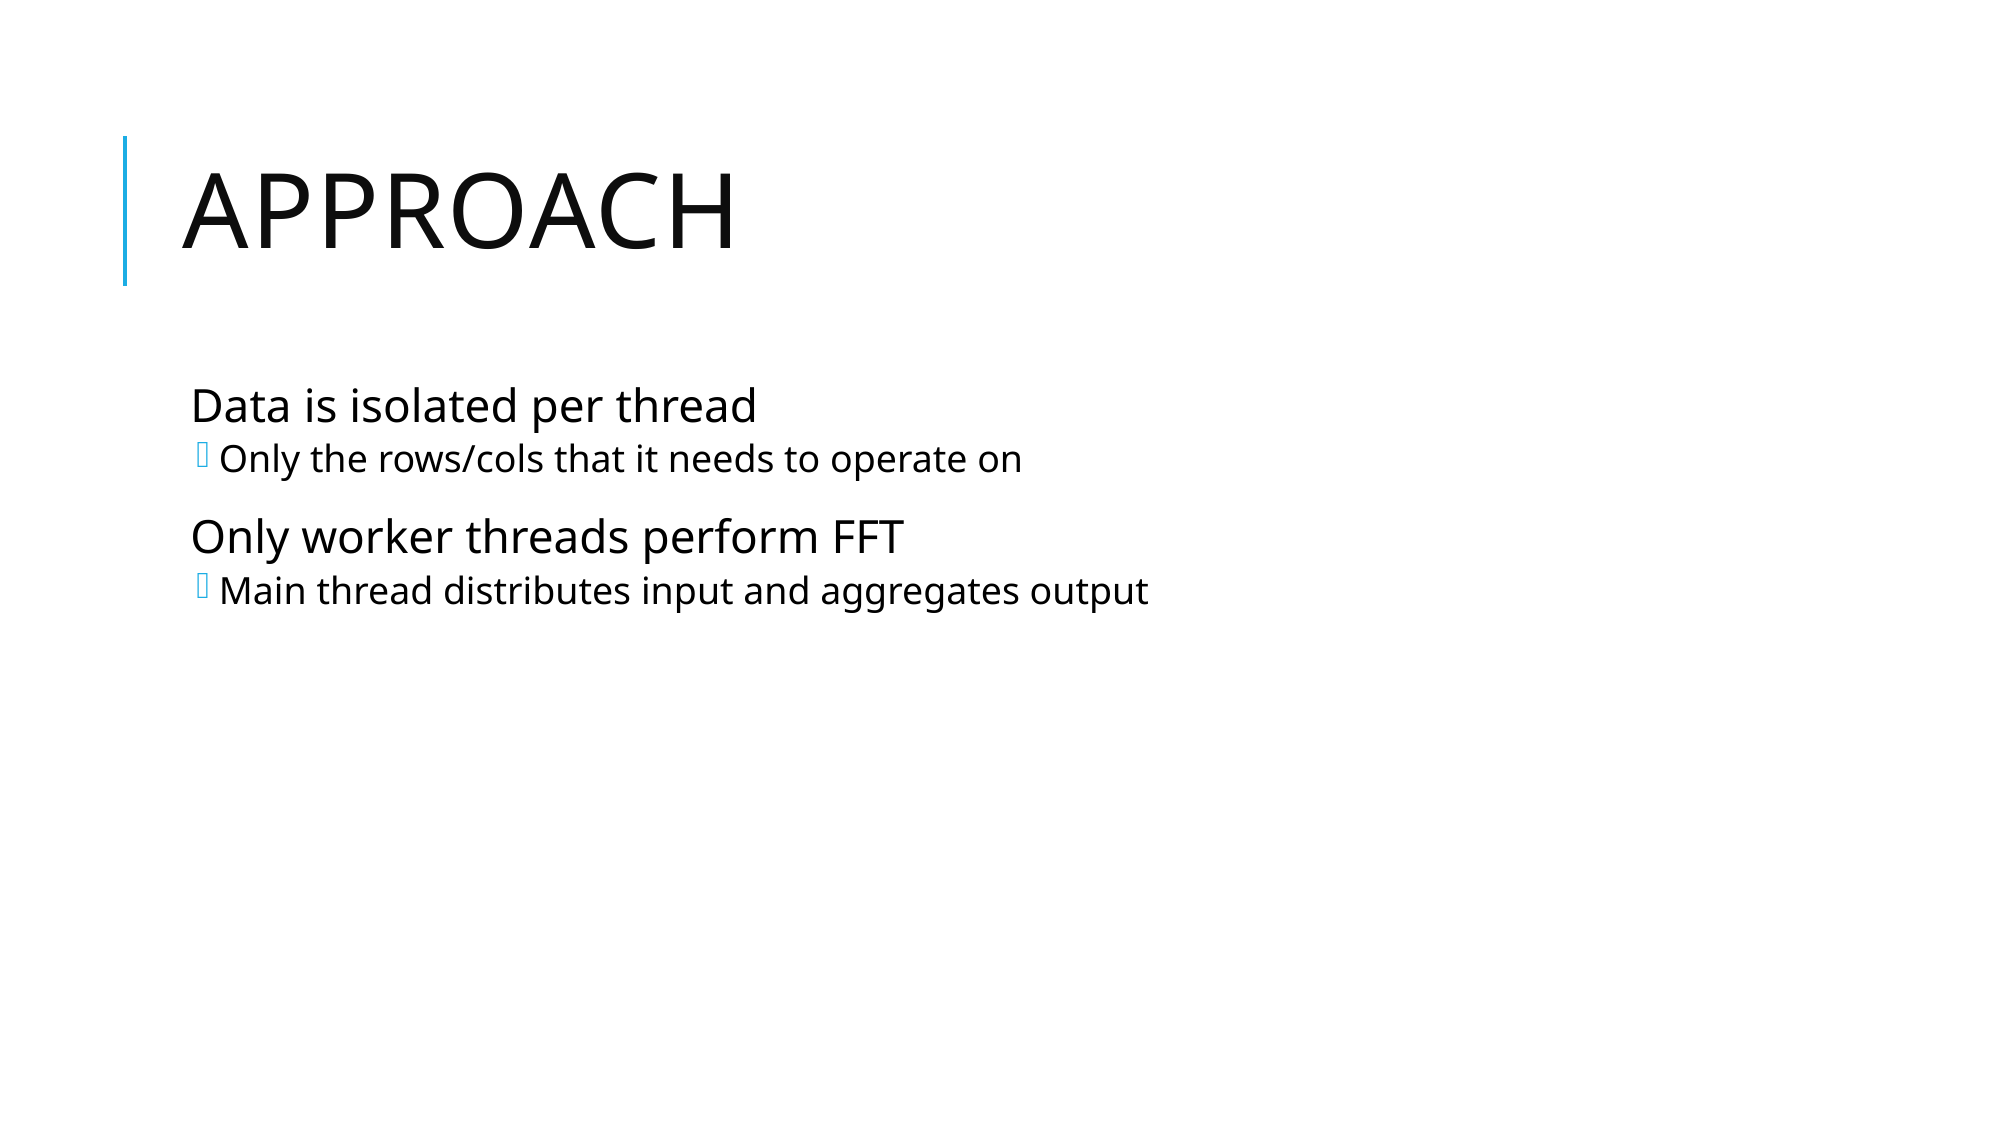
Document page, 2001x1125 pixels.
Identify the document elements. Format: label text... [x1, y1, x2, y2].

list Data is isolated per thread Only the rows/cols that it needs to operate on Only worker threads perform FFT Main thread distributes input and aggregates output [168, 375, 1763, 1035]
title Approach [168, 96, 1763, 342]
